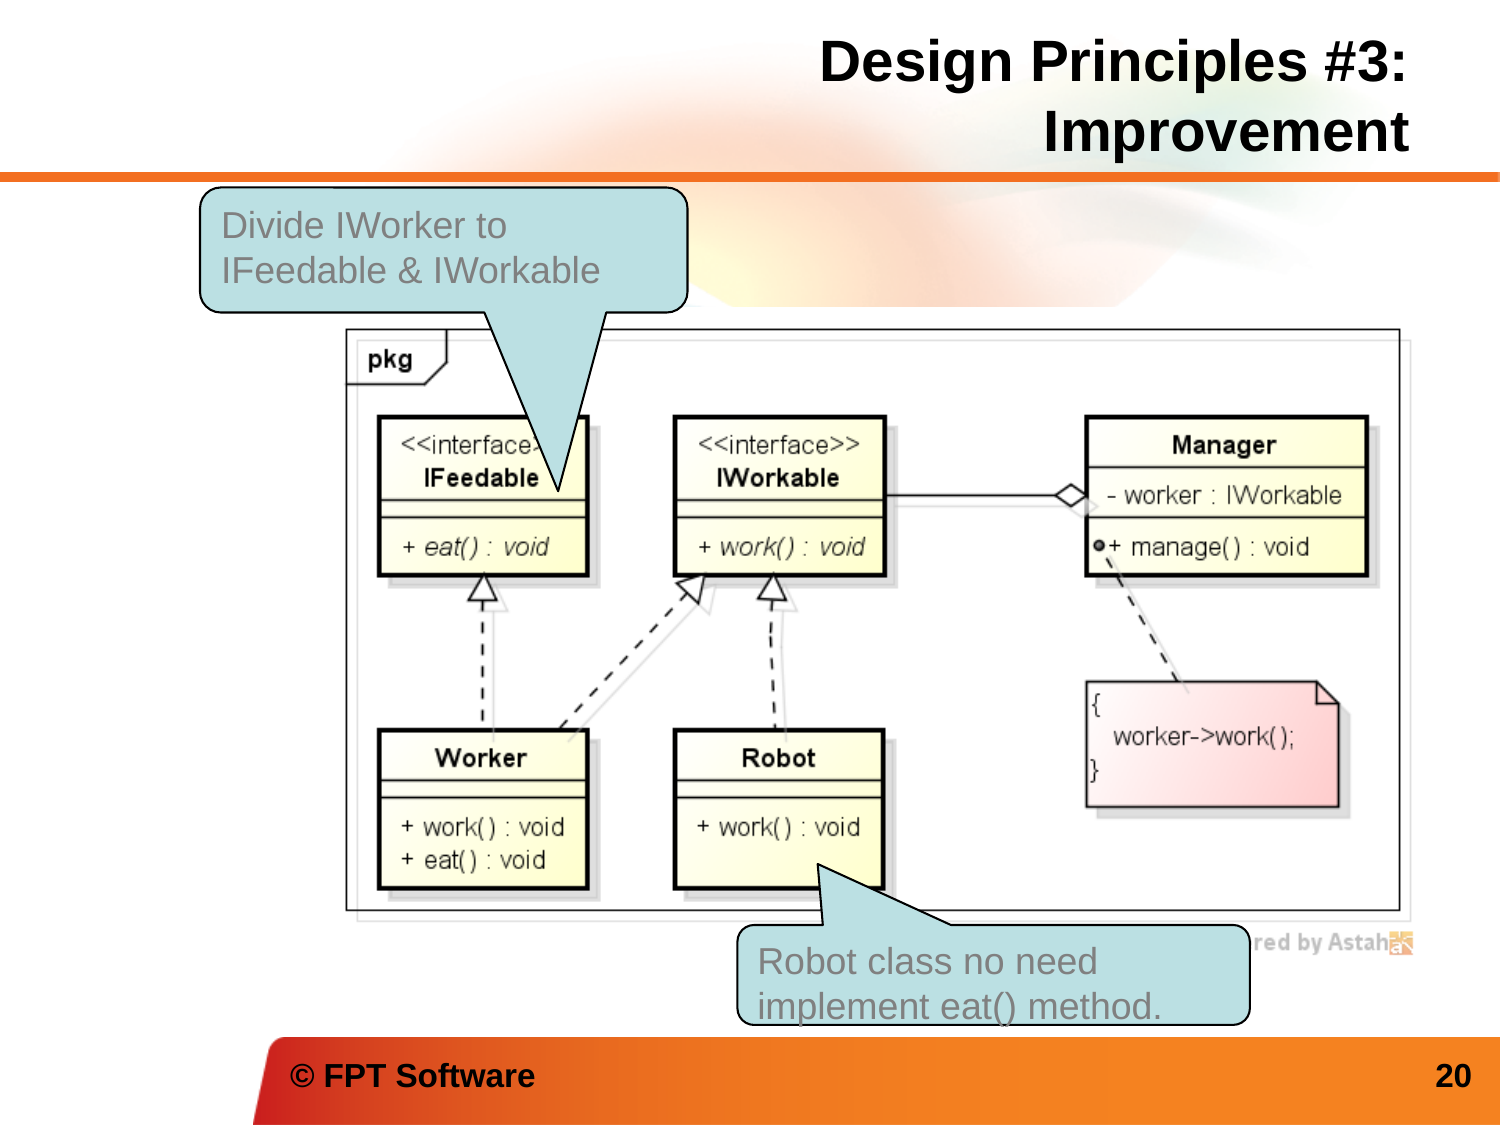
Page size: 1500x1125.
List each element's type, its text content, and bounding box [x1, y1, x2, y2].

text_box Robot class no need implement eat() method. [737, 972, 1250, 1025]
picture [253, 1037, 1500, 1125]
title Design Principles #3: Improvement [437, 24, 1425, 161]
picture [0, 0, 1500, 187]
text_box Divide IWorker to IFeedable & IWorkable [199, 187, 688, 313]
picture [324, 307, 1421, 963]
list [37, 187, 1463, 1088]
